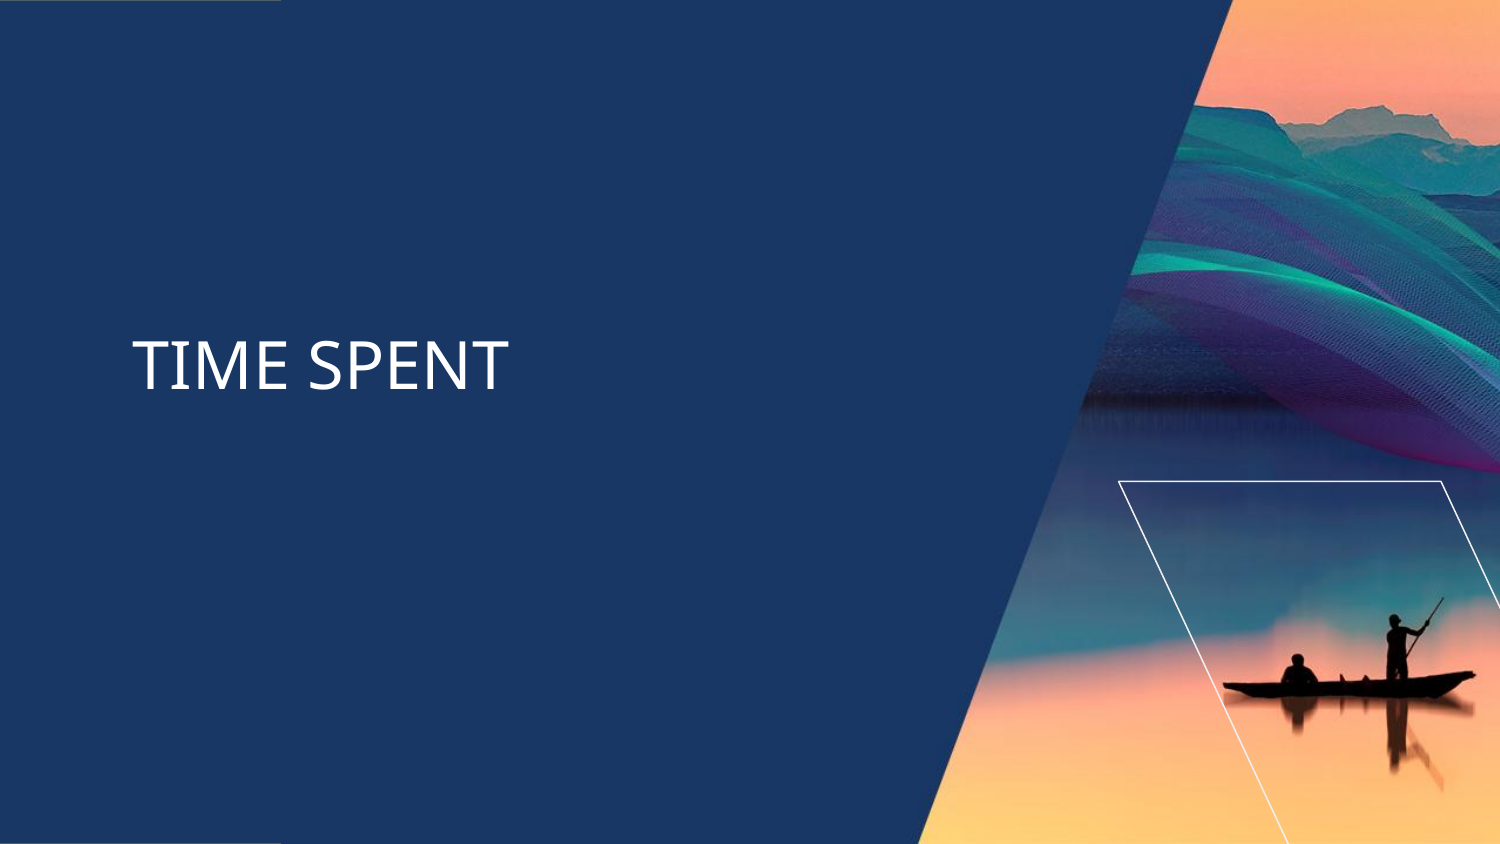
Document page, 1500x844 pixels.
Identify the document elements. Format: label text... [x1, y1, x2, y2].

picture [281, 0, 1500, 844]
picture [1121, 483, 1500, 844]
title TIME SPENT [119, 315, 732, 658]
